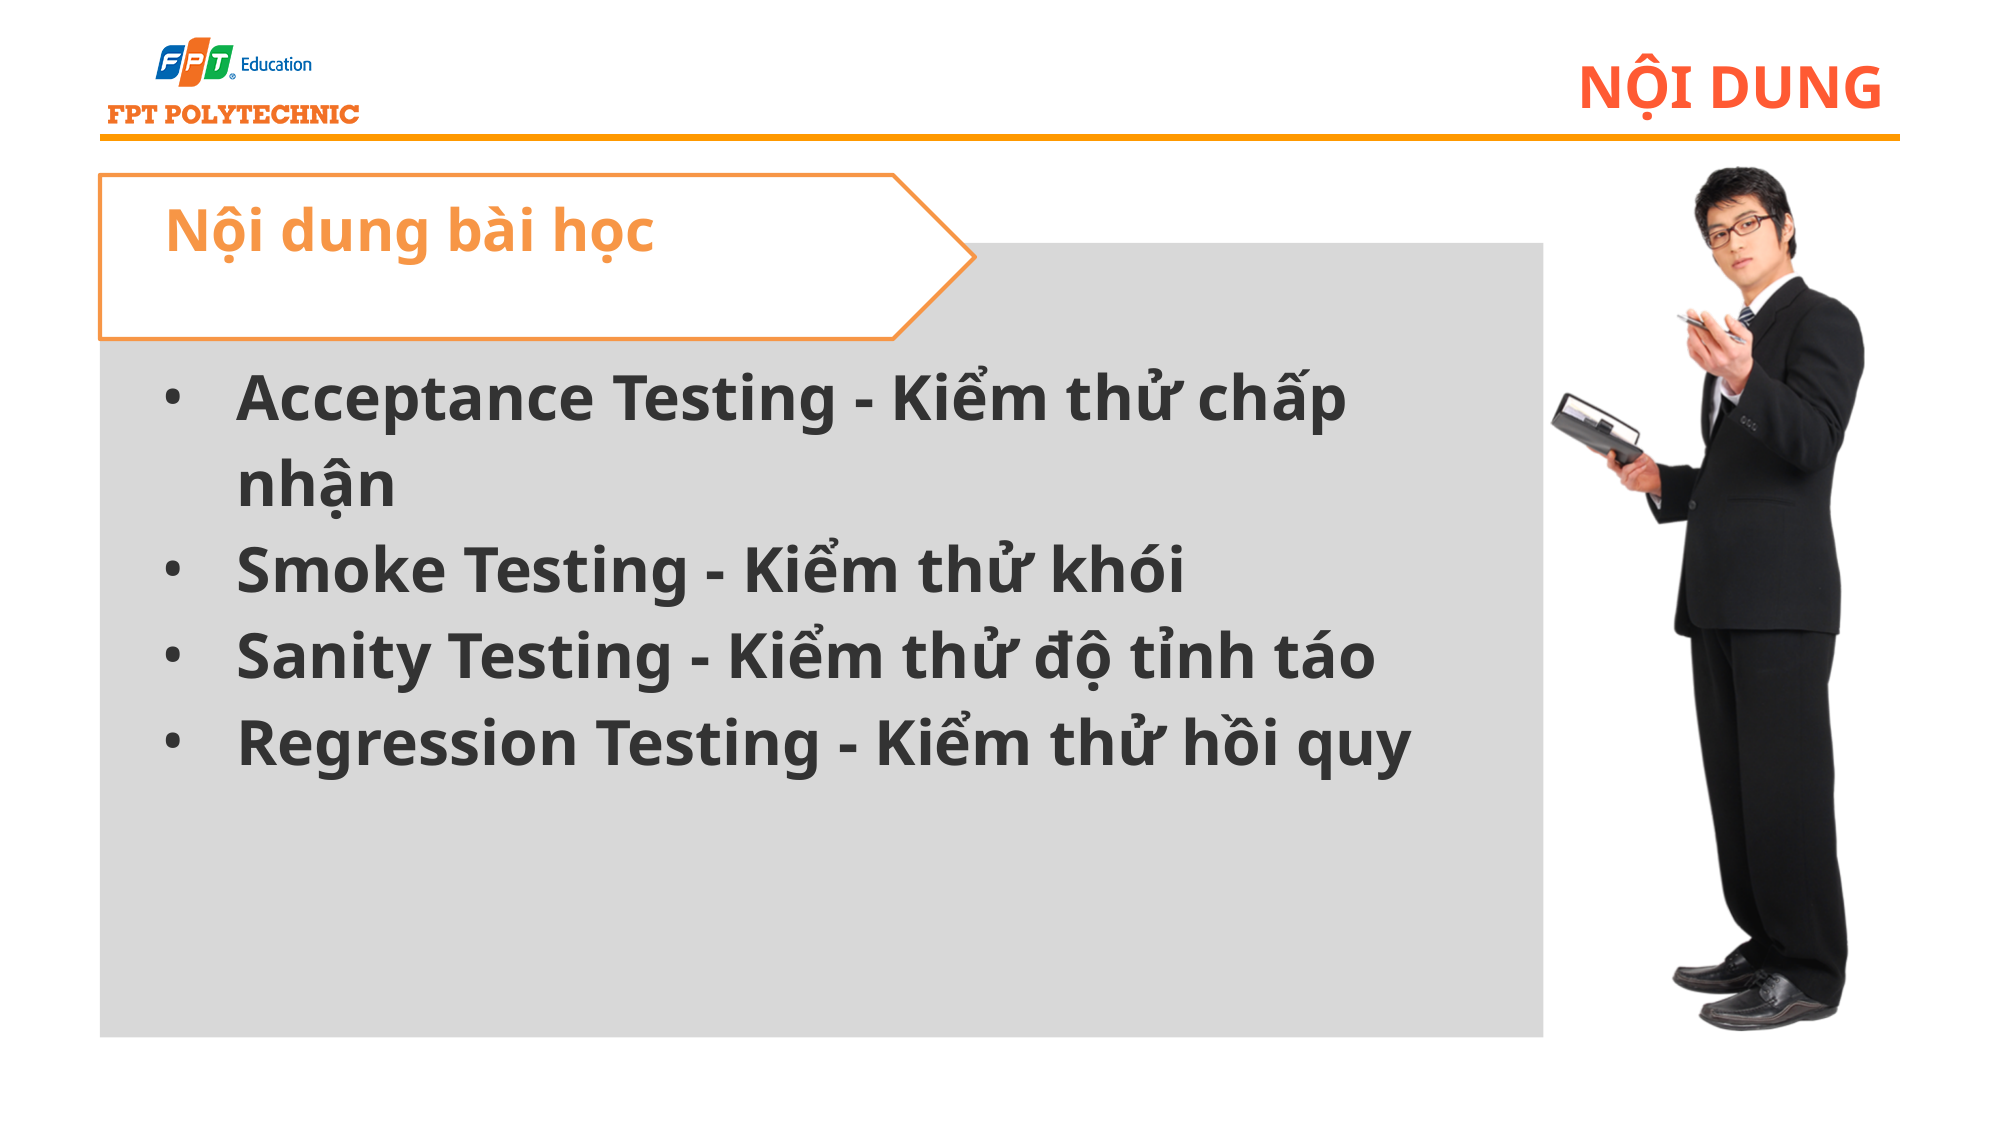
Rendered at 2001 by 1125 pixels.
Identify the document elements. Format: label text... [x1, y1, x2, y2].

text_box Acceptance Testing - Kiểm thử chấp nhận Smoke Testing - Kiểm thử khói Sanity Testing - Kiểm thử độ tỉnh táo Regression Testing - Kiểm thử hồi quy [146, 339, 1497, 985]
picture [99, 135, 367, 143]
text_box [99, 242, 1515, 1038]
text_box [99, 174, 976, 340]
text_box Nội dung bài học [149, 186, 899, 261]
title Nội dung [366, 45, 1900, 125]
picture [1520, 166, 1901, 1046]
picture [99, 25, 367, 134]
